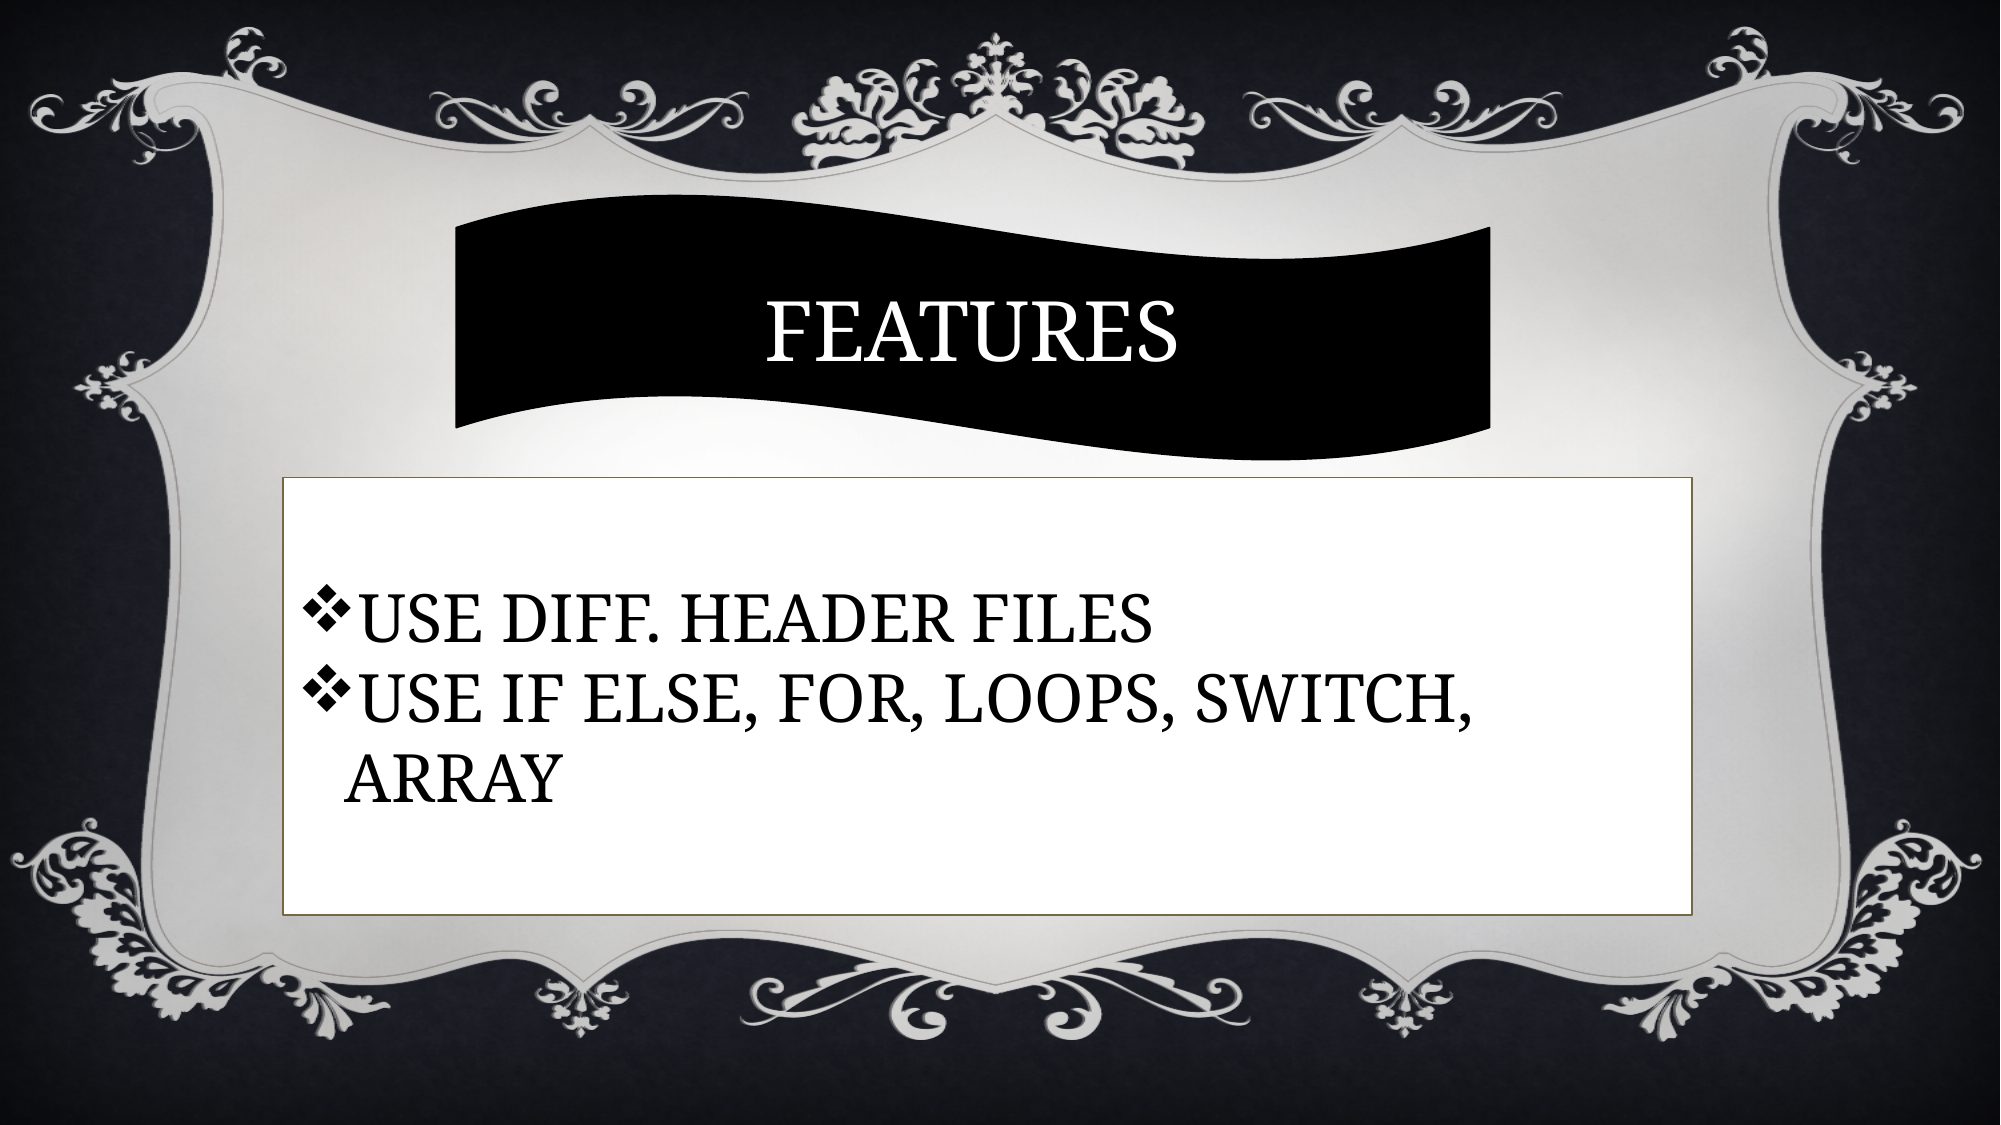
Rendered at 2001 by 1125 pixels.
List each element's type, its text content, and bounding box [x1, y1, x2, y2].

text_box USE DIFF. HEADER FILES USE IF ELSE, FOR, LOOPS, SWITCH, ARRAY [282, 477, 1693, 916]
picture [0, 0, 2000, 1125]
text_box FEATURES [455, 194, 1491, 461]
